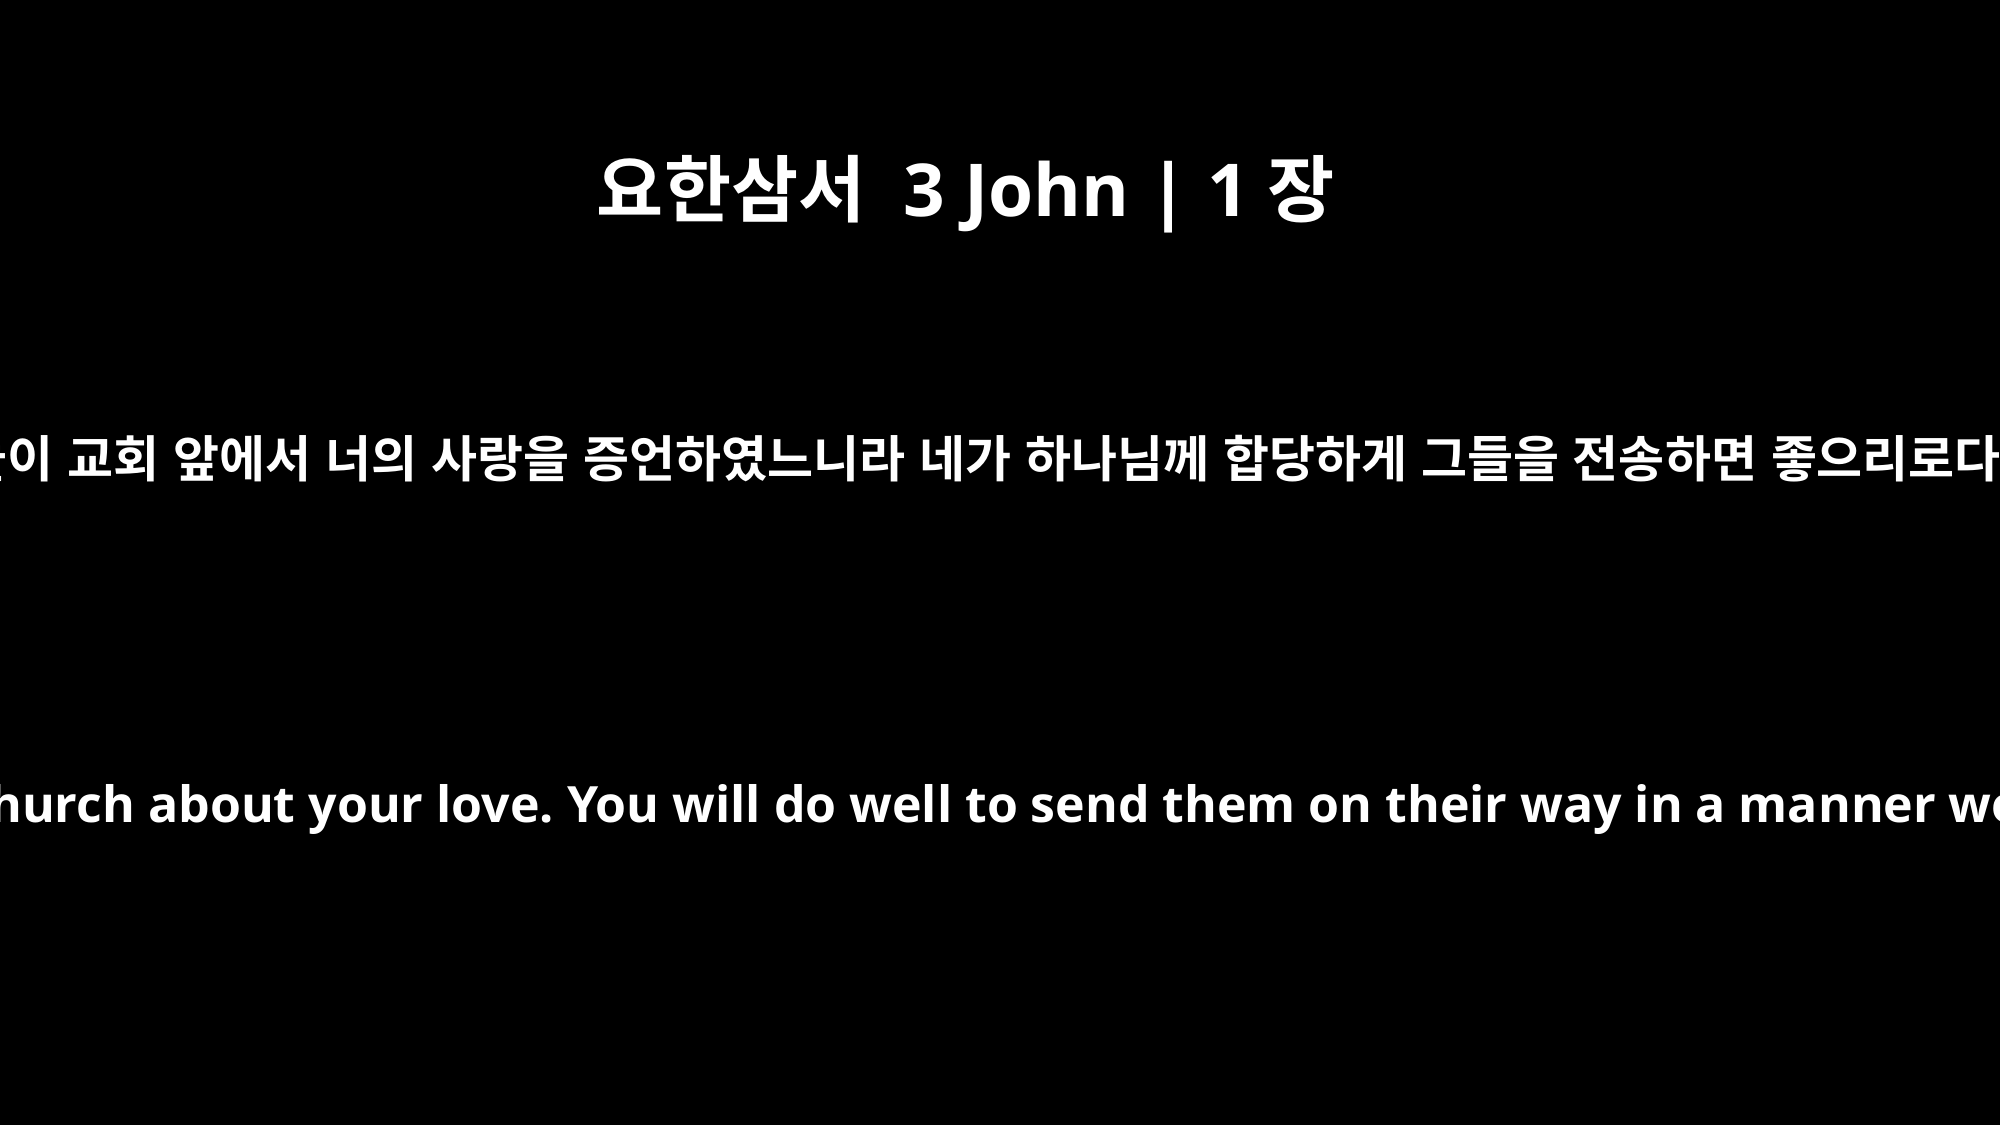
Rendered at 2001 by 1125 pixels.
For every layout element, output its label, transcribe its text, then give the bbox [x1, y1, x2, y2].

text_box They have told the church about your love. You will do well to send them on their way in a manner worthy of God. [0, 764, 2000, 840]
text_box 6 그들이 교회 앞에서 너의 사랑을 증언하였느니라 네가 하나님께 합당하게 그들을 전송하면 좋으리로다 [0, 359, 2000, 495]
text_box 요한삼서 3 John | 1장 [582, 136, 1350, 239]
